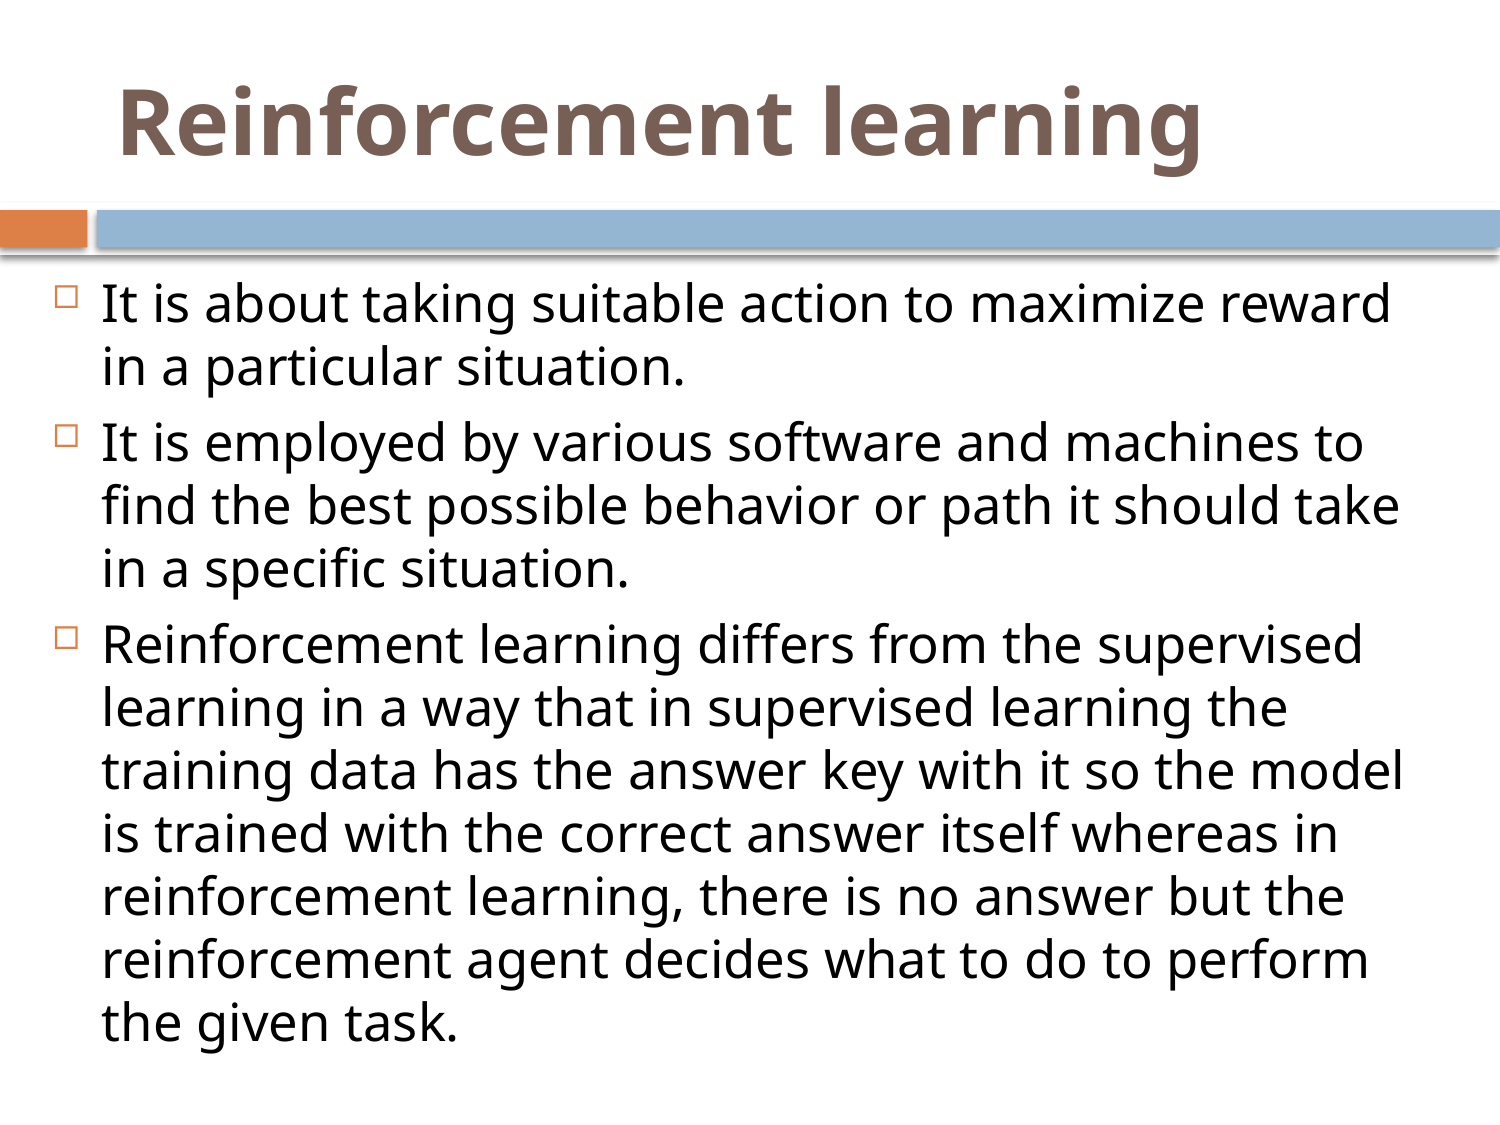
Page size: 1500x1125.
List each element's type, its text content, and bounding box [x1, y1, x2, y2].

title Reinforcement learning [100, 37, 1438, 200]
list It is about taking suitable action to maximize reward in a particular situation. It is employed by various software and machines to find the best possible behavior or path it should take in a specific situation. Reinforcement learning differs from the supervised learning in a way that in supervised learning the training data has the answer key with it so the model is trained with the correct answer itself whereas in reinforcement learning, there is no answer but the reinforcement agent decides what to do to perform the given task. [37, 262, 1438, 1063]
